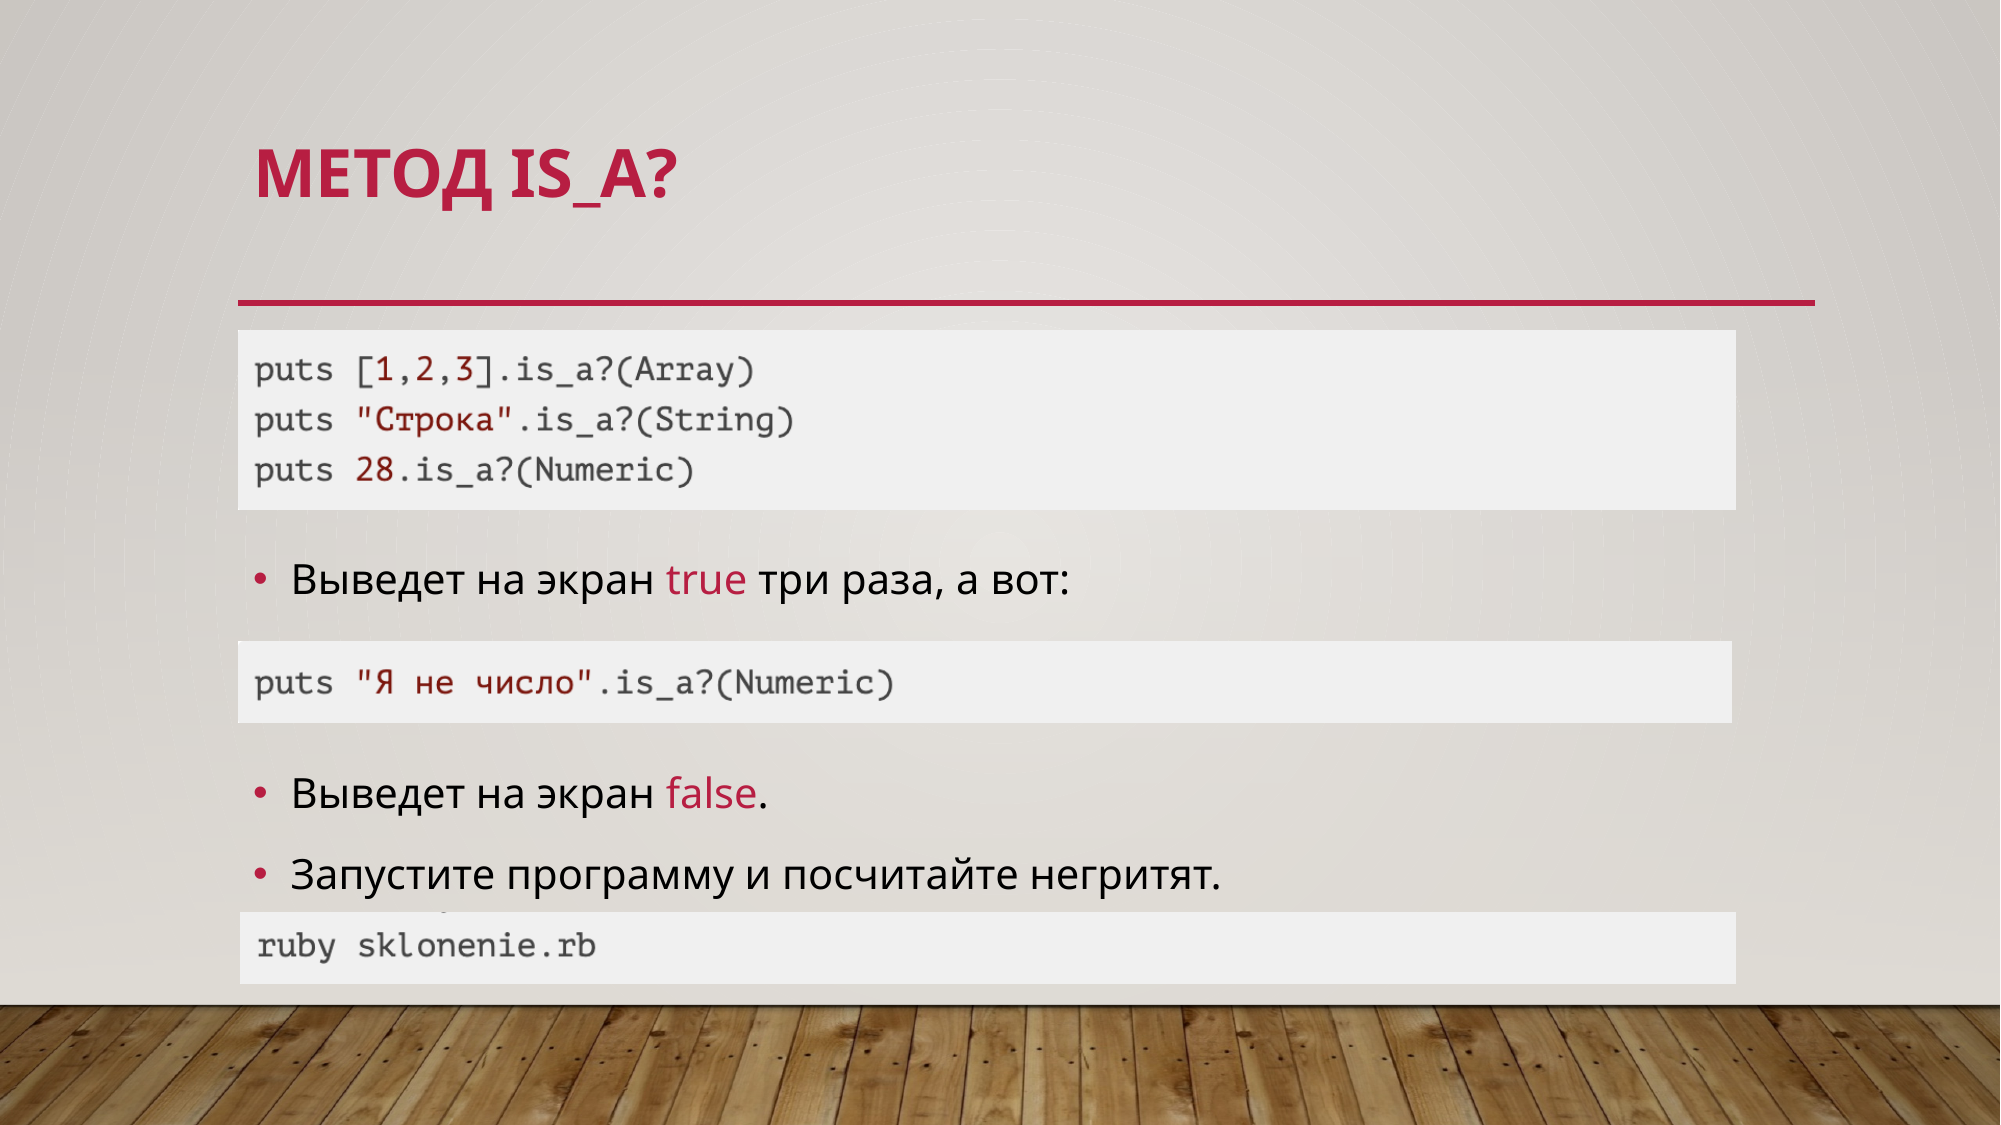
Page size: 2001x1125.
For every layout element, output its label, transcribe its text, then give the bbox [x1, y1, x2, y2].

picture [237, 641, 1732, 724]
picture [239, 912, 1737, 984]
picture [0, 1005, 2000, 1125]
picture [237, 330, 1737, 510]
title Метод is_a? [238, 131, 1814, 305]
text_box Выведет на экран true три раза, а вот: [238, 535, 1814, 616]
text_box Выведет на экран false. Запустите программу и посчитайте негритят. [238, 749, 1814, 913]
